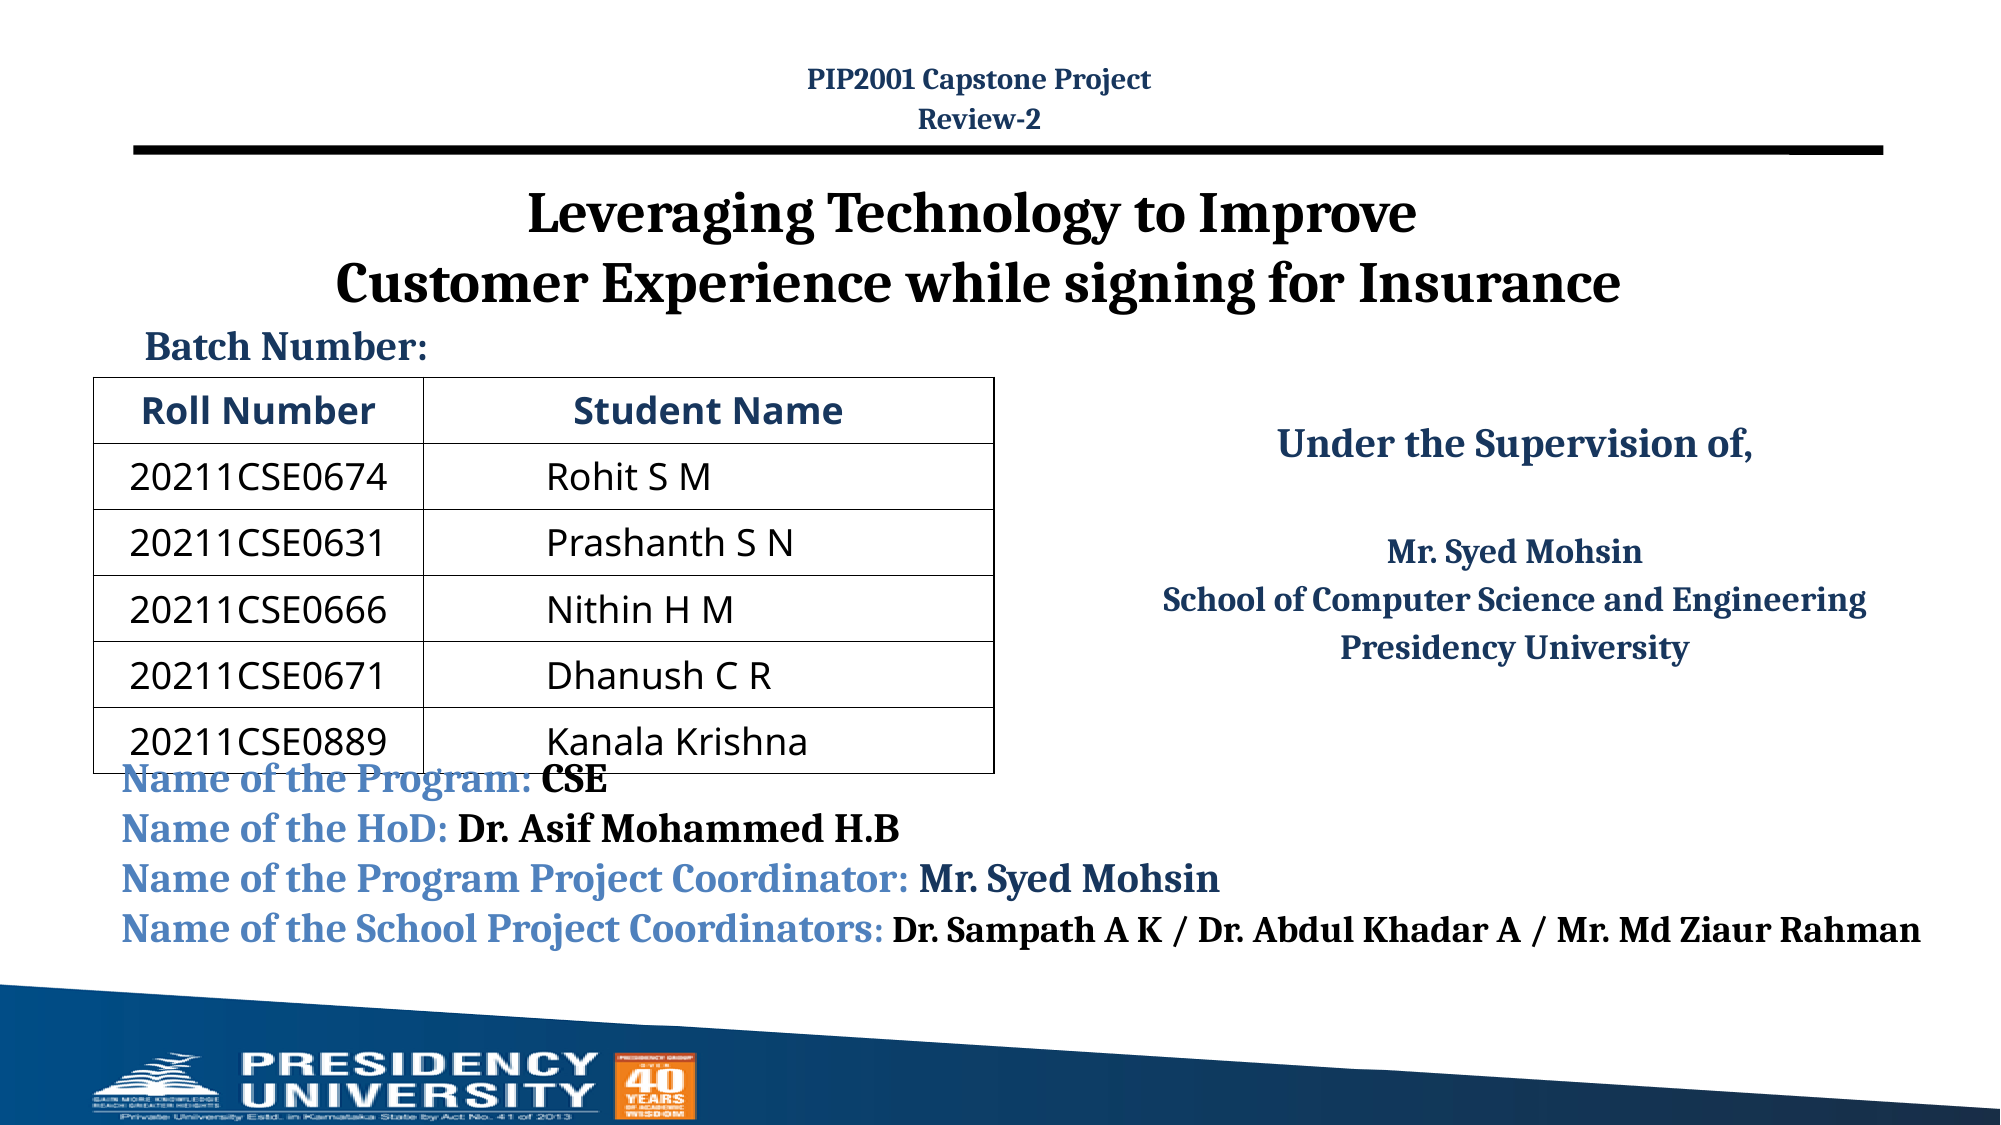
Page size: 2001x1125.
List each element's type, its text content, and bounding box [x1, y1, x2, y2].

table_cell Rohit S M [424, 444, 993, 509]
text_box Name of the Program: CSE Name of the HoD: Dr. Asif Mohammed H.B Name of the Program Project Coordinator: Mr. Syed Mohsin Name of the School Project Coordinators: Dr. Sampath A K / Dr. Abdul Khadar A / Mr. Md Ziaur Rahman [106, 743, 2000, 1000]
table_cell Prashanth S N [424, 510, 993, 575]
table_cell Kanala Krishna [424, 708, 993, 743]
table_cell 20211CSE0671 [94, 642, 423, 707]
table_cell 20211CSE0674 [94, 444, 423, 509]
text_box PIP2001 Capstone Project Review-2 [653, 54, 1306, 146]
subtitle Batch Number: [129, 310, 781, 377]
table_cell 20211CSE0631 [94, 510, 423, 575]
table_cell 20211CSE0889 [94, 708, 423, 773]
table_cell 20211CSE0666 [94, 576, 423, 641]
table_cell Dhanush C R [424, 642, 993, 707]
picture [0, 982, 2000, 1125]
table_header Roll Number [94, 378, 423, 443]
title Leveraging Technology to Improve Customer Experience while signing for Insurance [129, 165, 1830, 324]
text_box Under the Supervision of, Mr. Syed Mohsin School of Computer Science and Engineering Presidency University [1062, 412, 1968, 743]
table_cell Nithin H M [424, 576, 993, 641]
table_header Student Name [424, 378, 993, 443]
